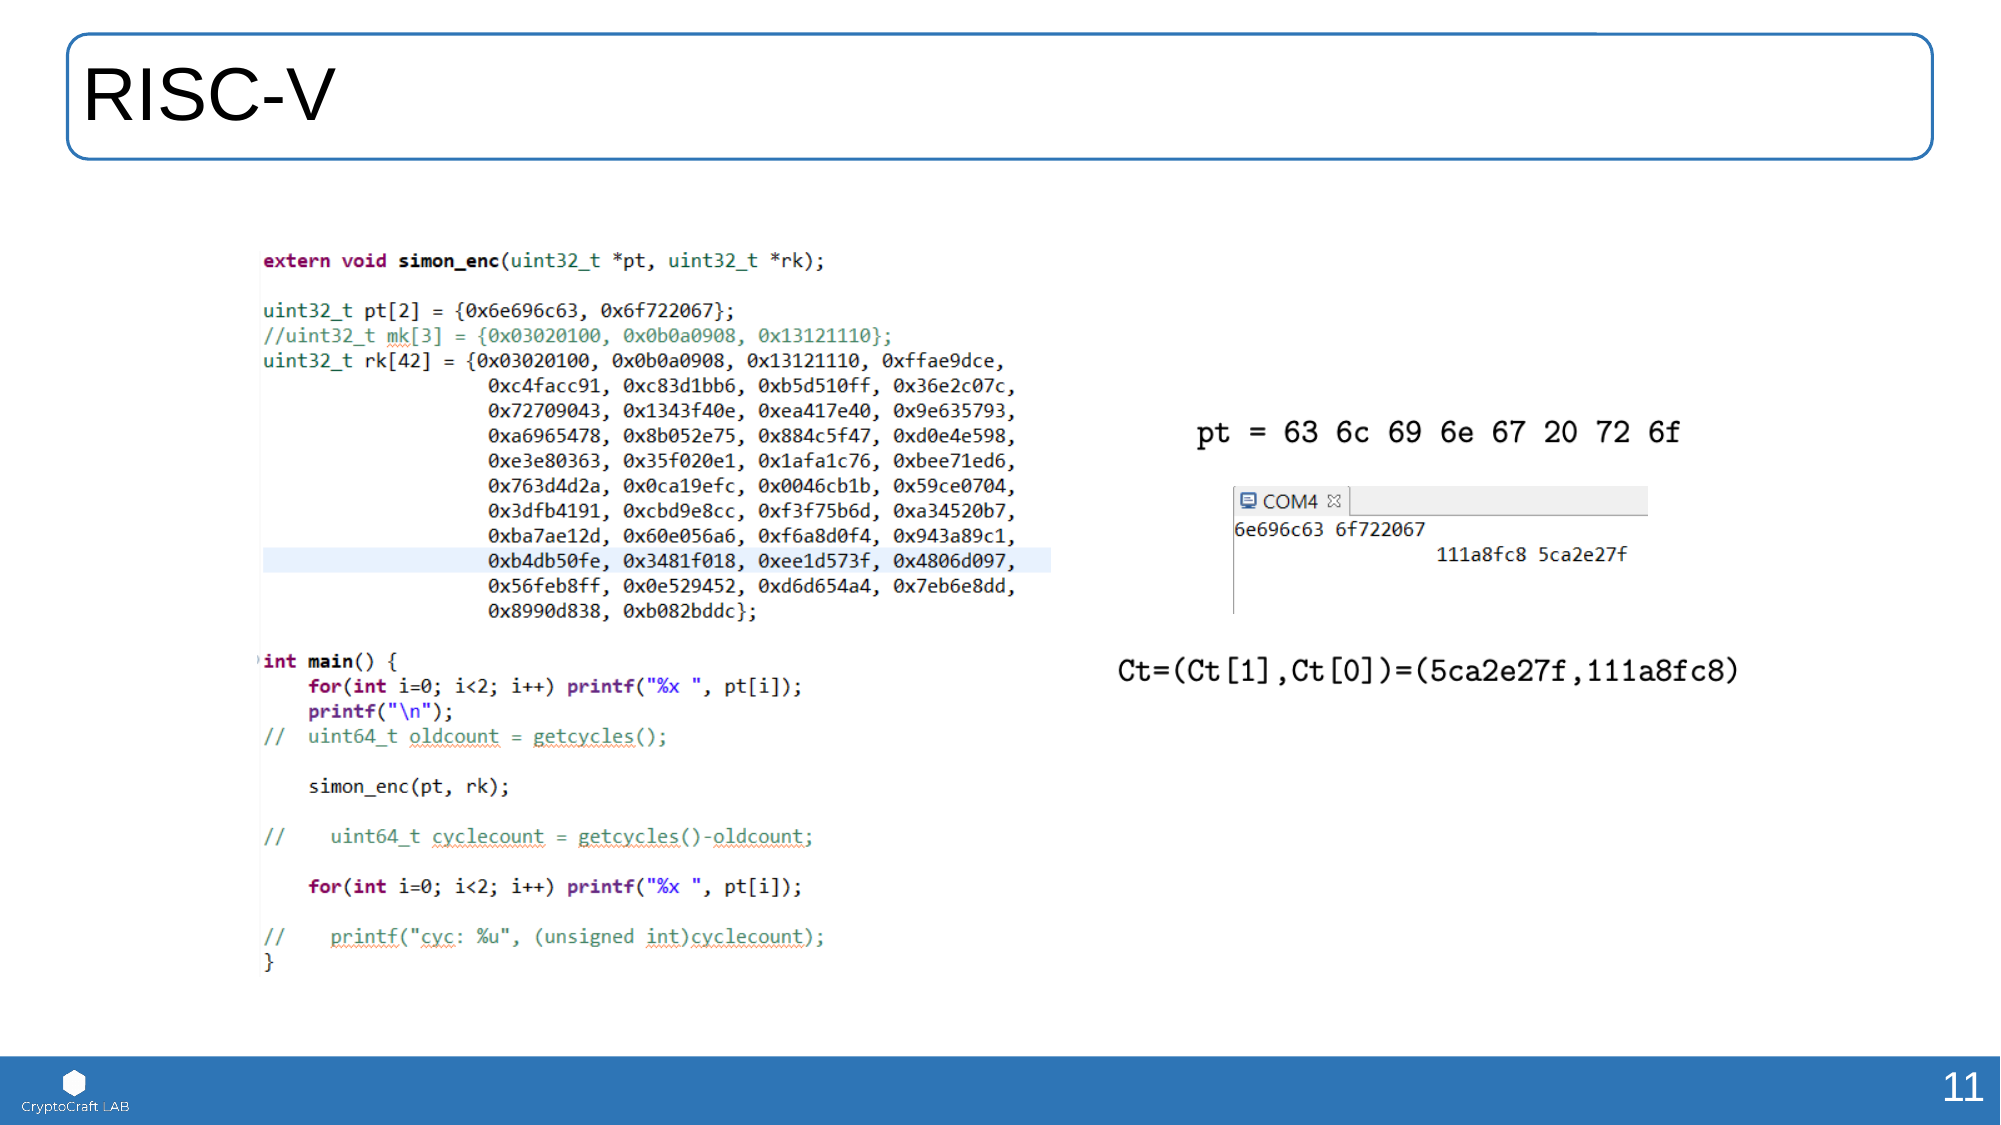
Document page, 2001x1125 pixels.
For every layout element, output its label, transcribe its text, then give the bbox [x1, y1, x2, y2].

picture [1097, 645, 1784, 702]
picture [1172, 403, 1709, 456]
picture [257, 251, 1051, 977]
picture [1233, 486, 1648, 614]
picture [13, 1061, 138, 1123]
title RISC-V [67, 34, 1933, 160]
